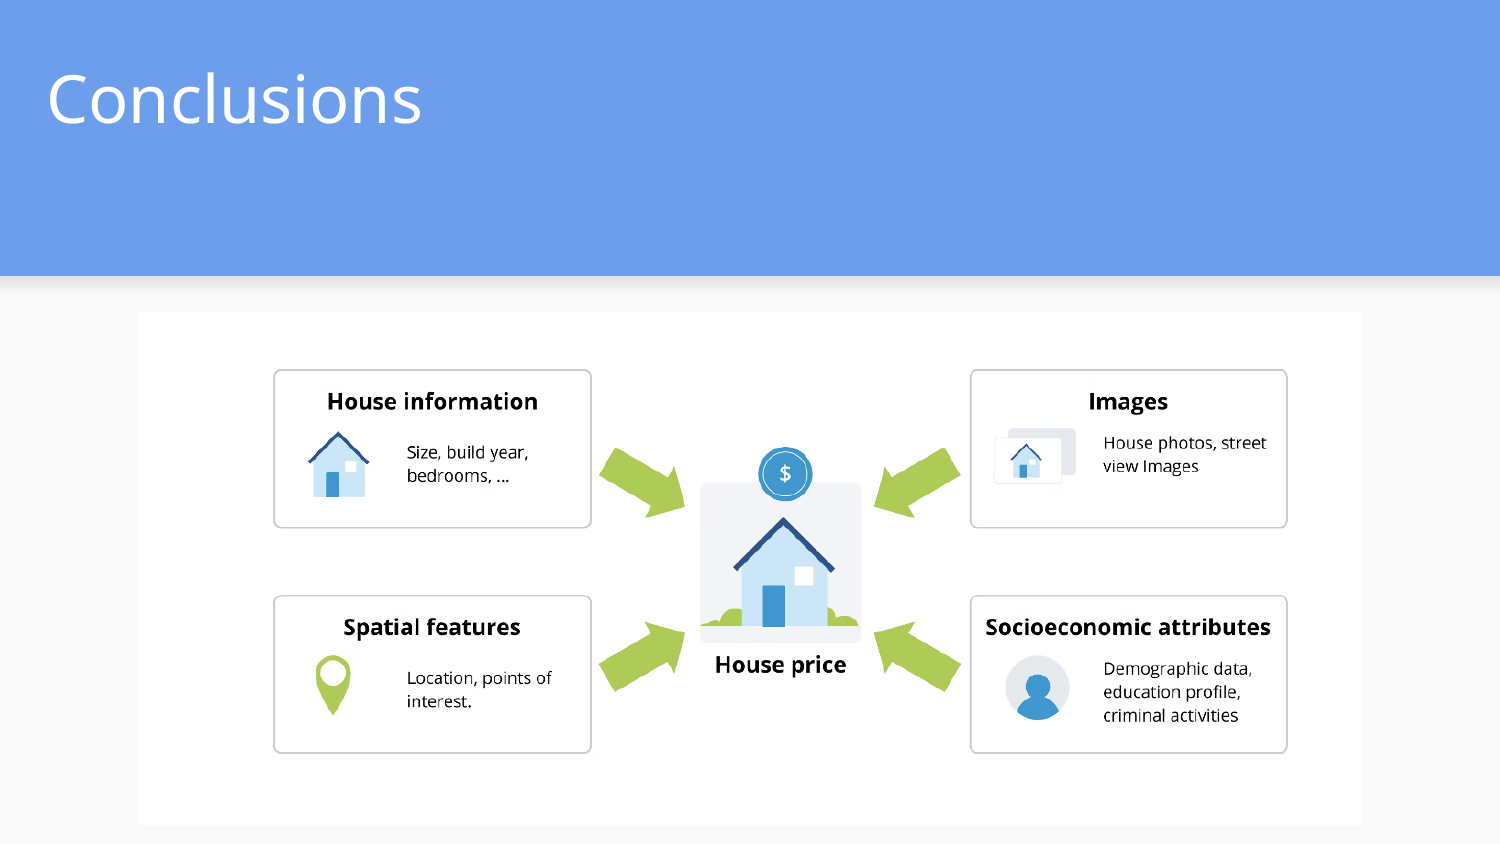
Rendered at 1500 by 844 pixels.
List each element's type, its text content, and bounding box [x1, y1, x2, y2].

title Conclusions [31, 25, 1380, 152]
picture [137, 312, 1363, 825]
